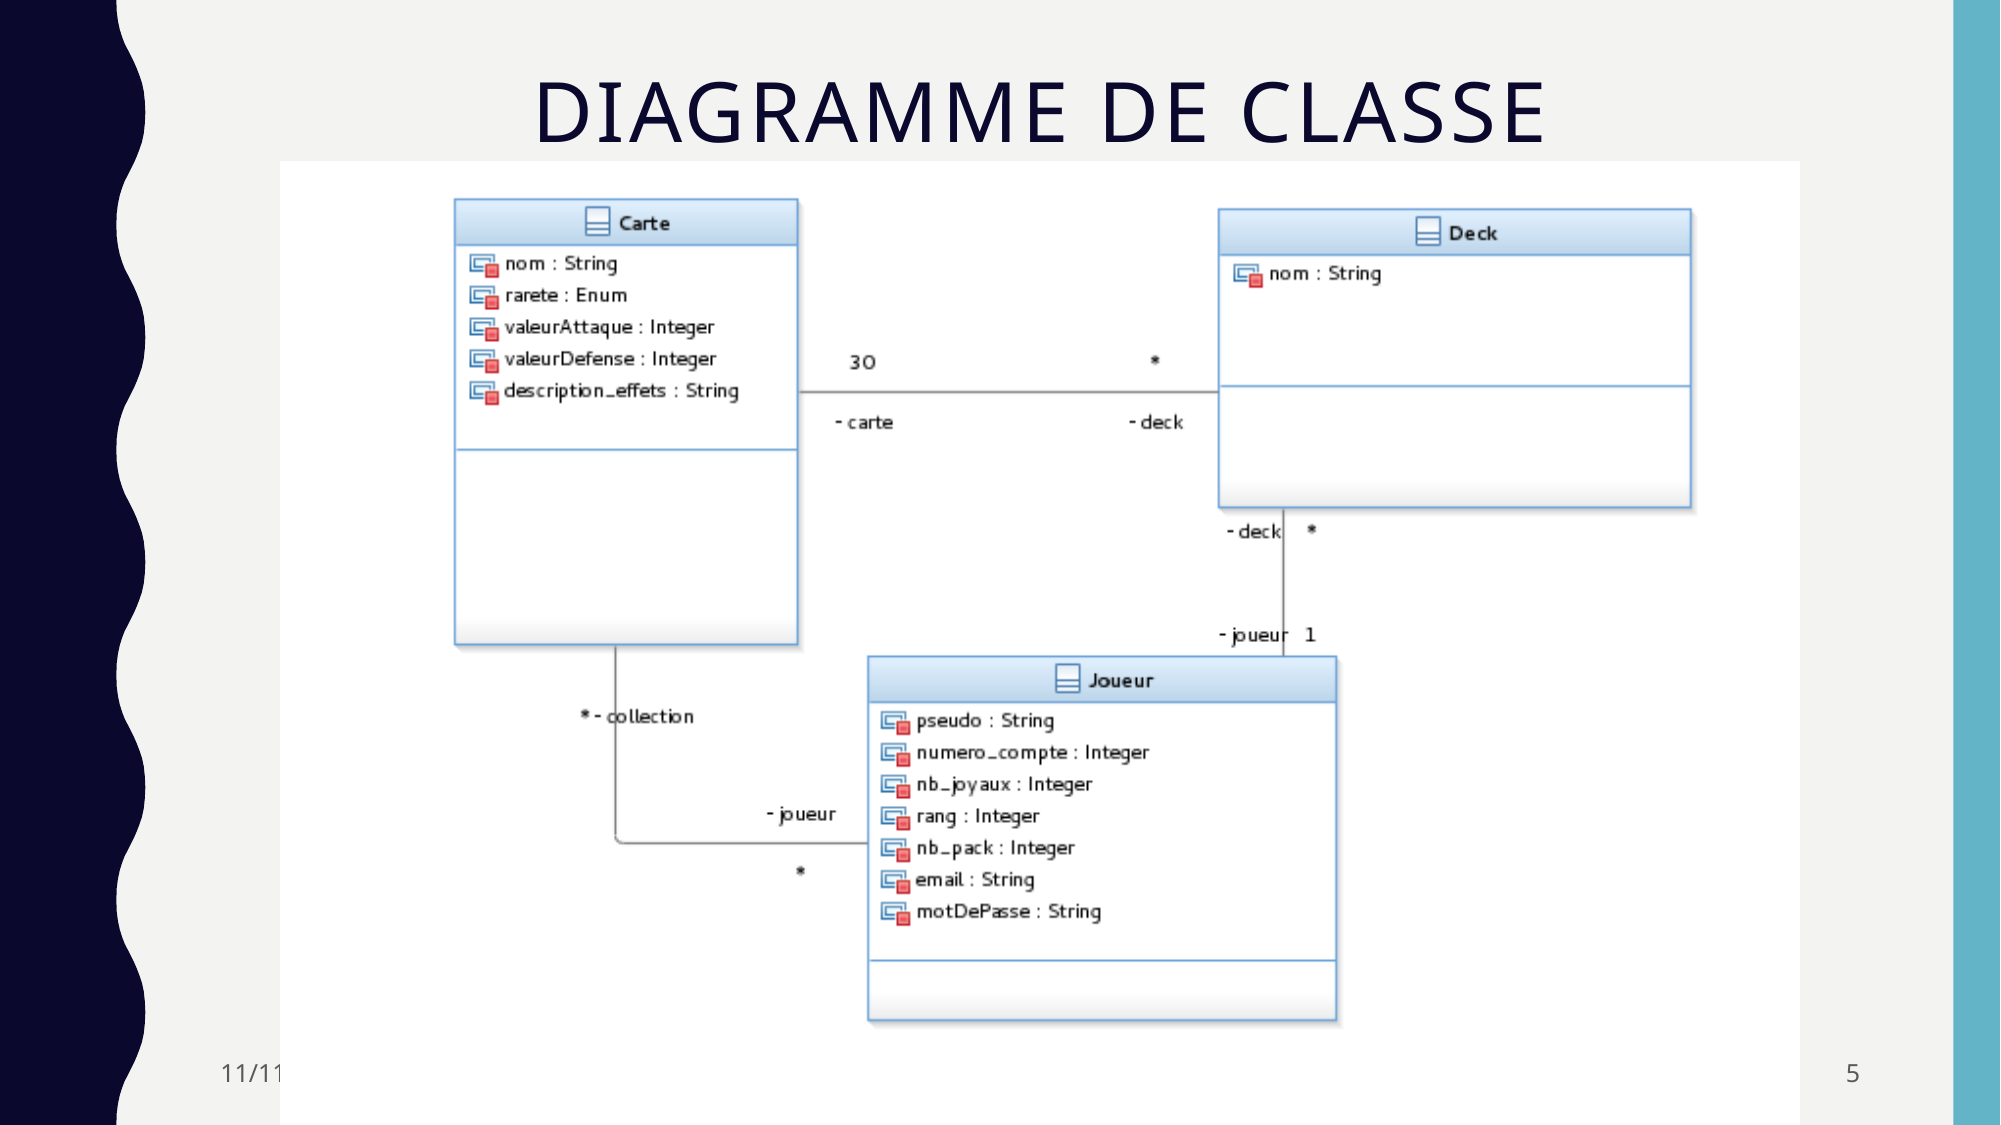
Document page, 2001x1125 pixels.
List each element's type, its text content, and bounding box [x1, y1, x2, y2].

title Diagramme de classe [205, 62, 1875, 308]
slide_number 5 [1800, 1045, 1875, 1103]
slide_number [205, 1045, 280, 1103]
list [280, 161, 1800, 1125]
